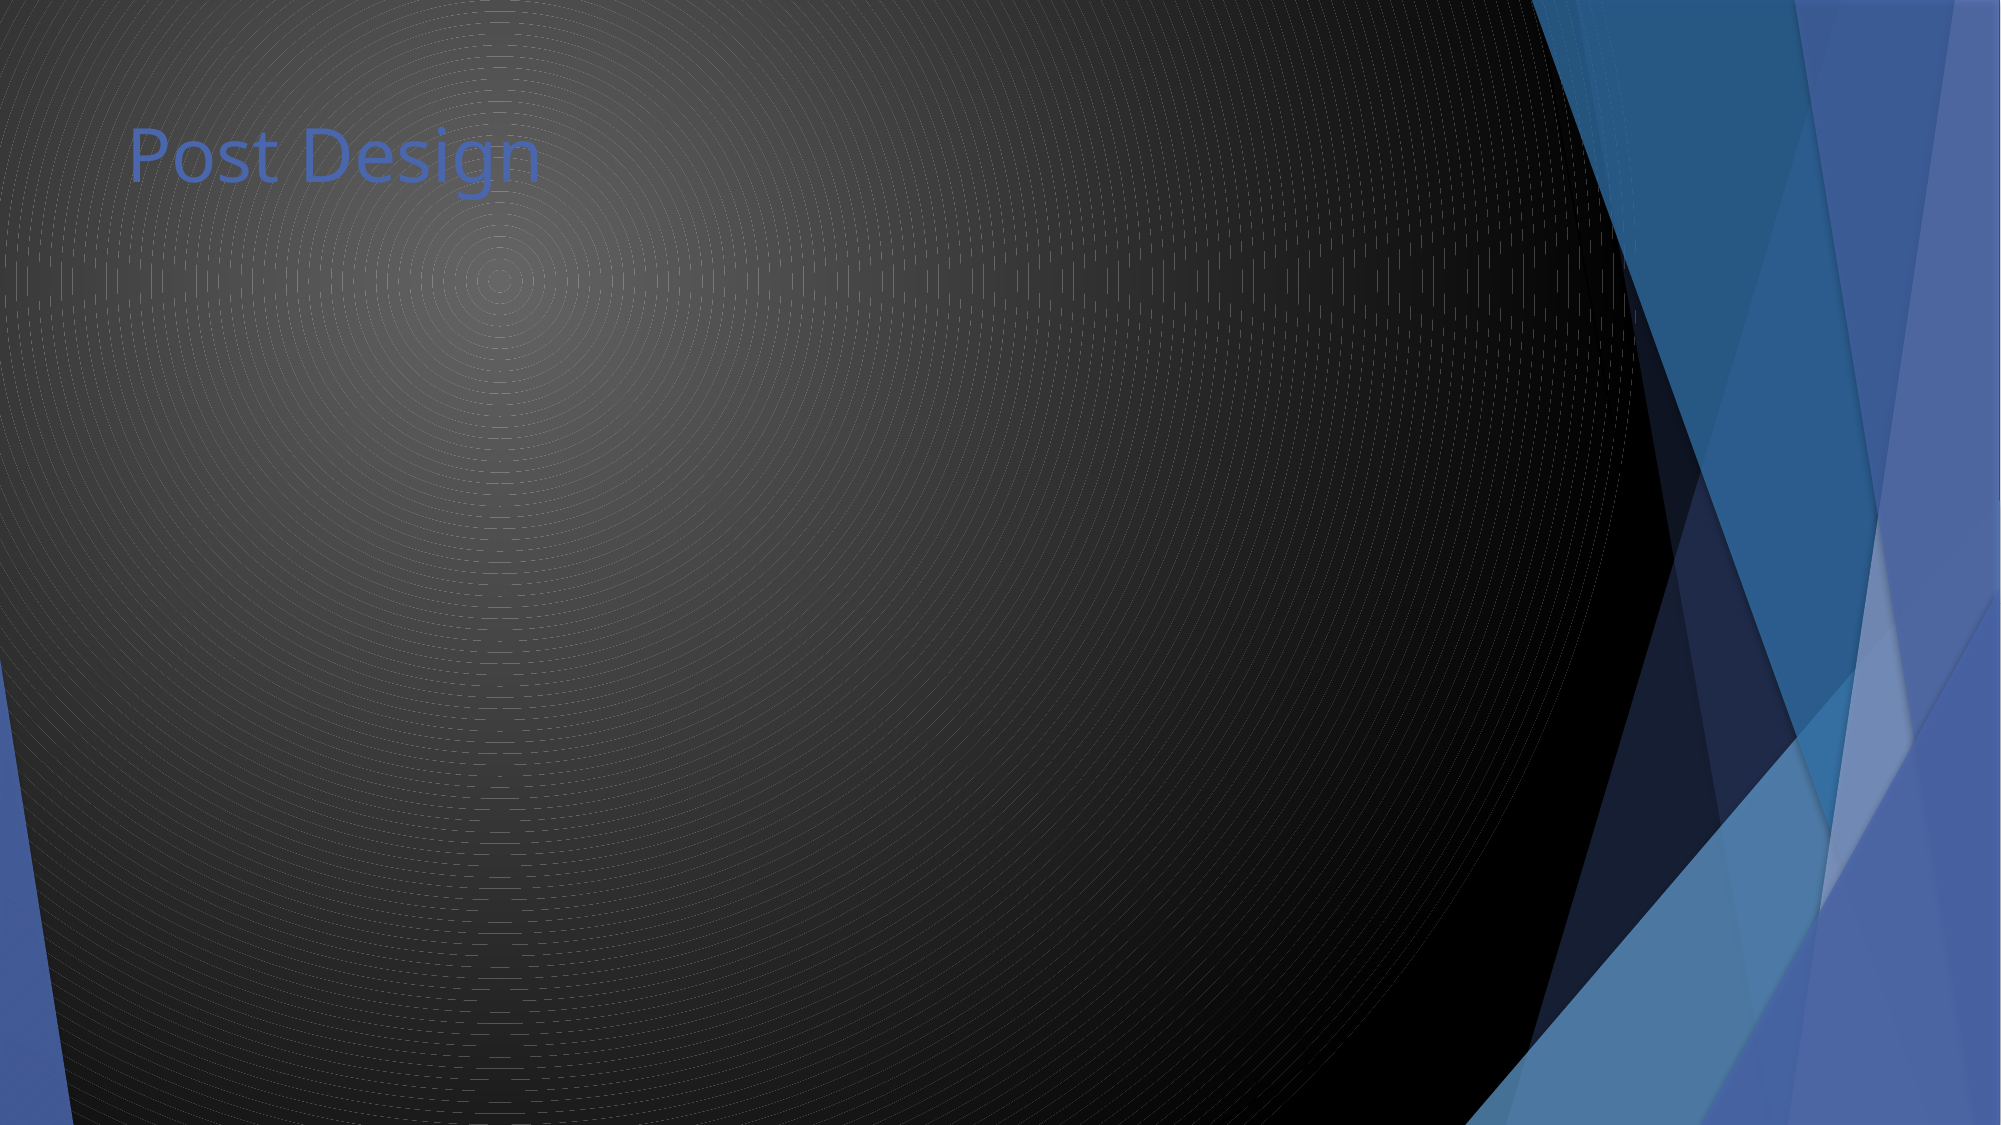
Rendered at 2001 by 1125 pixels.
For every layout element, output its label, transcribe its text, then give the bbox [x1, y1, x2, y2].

title Post Design [111, 99, 1522, 317]
